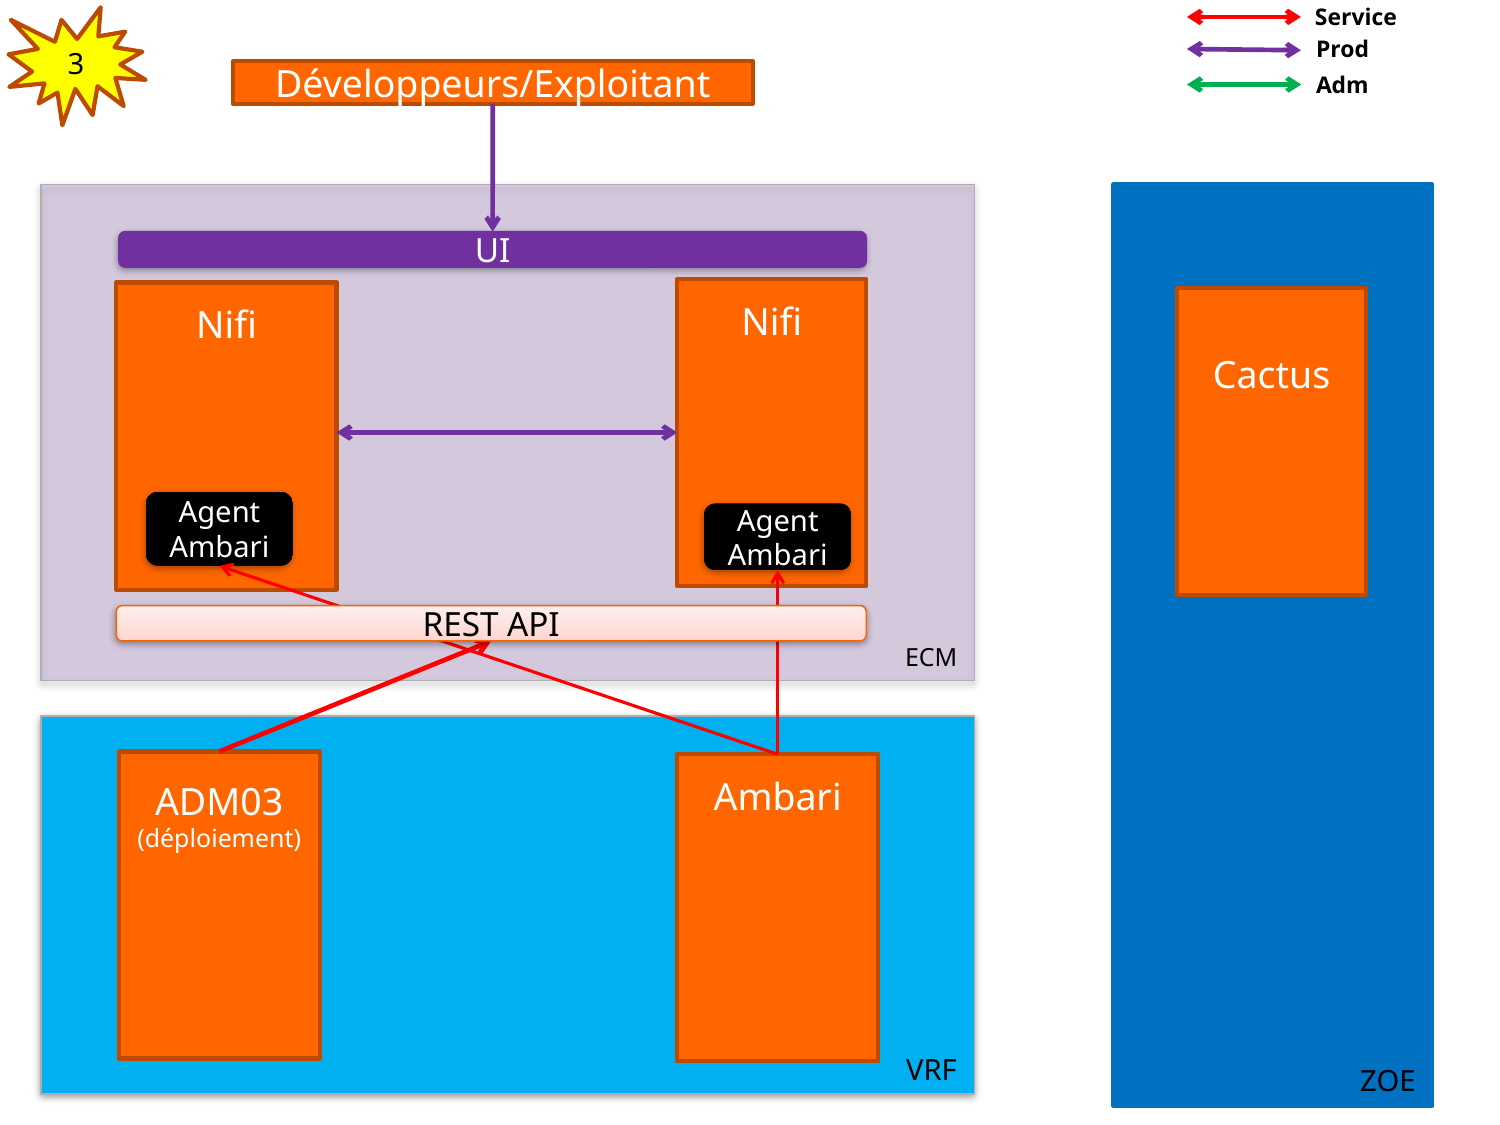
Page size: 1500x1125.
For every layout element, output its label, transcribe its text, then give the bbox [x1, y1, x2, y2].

text_box Nifi [114, 280, 339, 592]
text_box Ambari [675, 752, 880, 1063]
text_box Service [1300, 0, 1412, 38]
text_box ECM [890, 634, 973, 679]
text_box 3 [6, 5, 148, 128]
text_box VRF [891, 1043, 973, 1094]
text_box [40, 184, 975, 681]
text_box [219, 640, 492, 752]
text_box Développeurs/Exploitant [231, 59, 755, 106]
text_box REST API [785, 604, 868, 642]
text_box Nifi [675, 277, 868, 588]
text_box ADM03 (déploiement) [117, 749, 322, 1061]
text_box UI [118, 230, 868, 268]
text_box [40, 715, 975, 1095]
text_box Agent Ambari [145, 491, 294, 566]
text_box ZOE [1345, 1055, 1431, 1105]
text_box Agent Ambari [703, 503, 852, 571]
text_box Cactus [1175, 286, 1368, 597]
text_box Adm [1301, 63, 1384, 106]
text_box [1111, 182, 1434, 1108]
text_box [219, 565, 778, 755]
text_box REST API [115, 604, 214, 642]
text_box Prod [1301, 27, 1385, 70]
